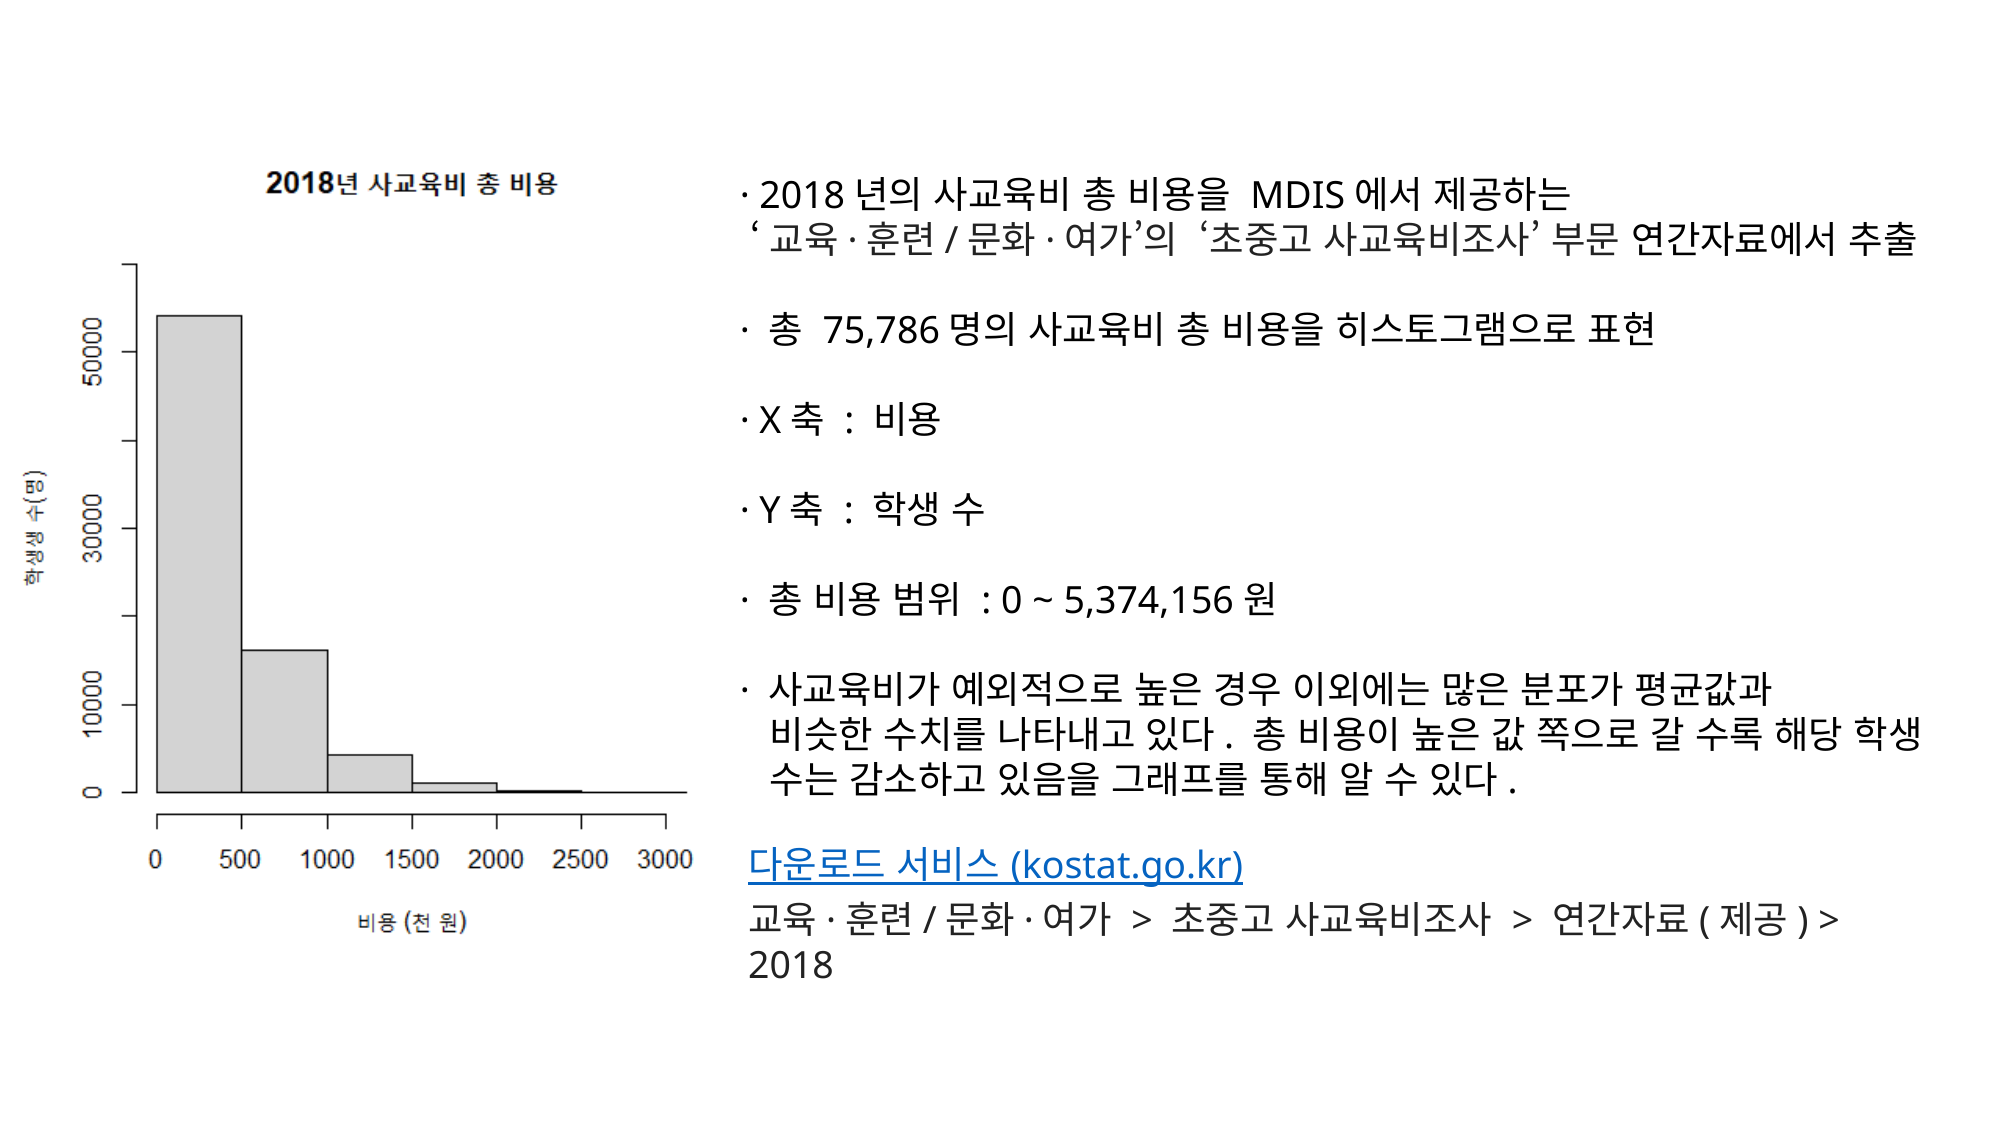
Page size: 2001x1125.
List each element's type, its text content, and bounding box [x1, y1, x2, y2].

picture [14, 120, 750, 968]
text_box · 2018년의 사교육비 총 비용을 MDIS에서 제공하는 ‘교육·훈련/문화·여가’의 ‘초중고 사교육비조사’ 부문 연간자료에서 추출 · 총 75,786명의 사교육비 총 비용을 히스토그램으로 표현 · X축 : 비용 · Y축 : 학생 수 · 총 비용 범위 : 0 ~ 5,374,156원 · 사교육비가 예외적으로 높은 경우 이외에는 많은 분포가 평균값과 비슷한 수치를 나타내고 있다. 총 비용이 높은 값 쪽으로 갈 수록 해당 학생 수는 감소하고 있음을 그래프를 통해 알 수 있다. [750, 163, 1995, 809]
text_box 다운로드 서비스 (kostat.go.kr) 교육·훈련/문화·여가 > 초중고 사교육비조사 > 연간자료(제공) > 2018 [733, 834, 1942, 994]
